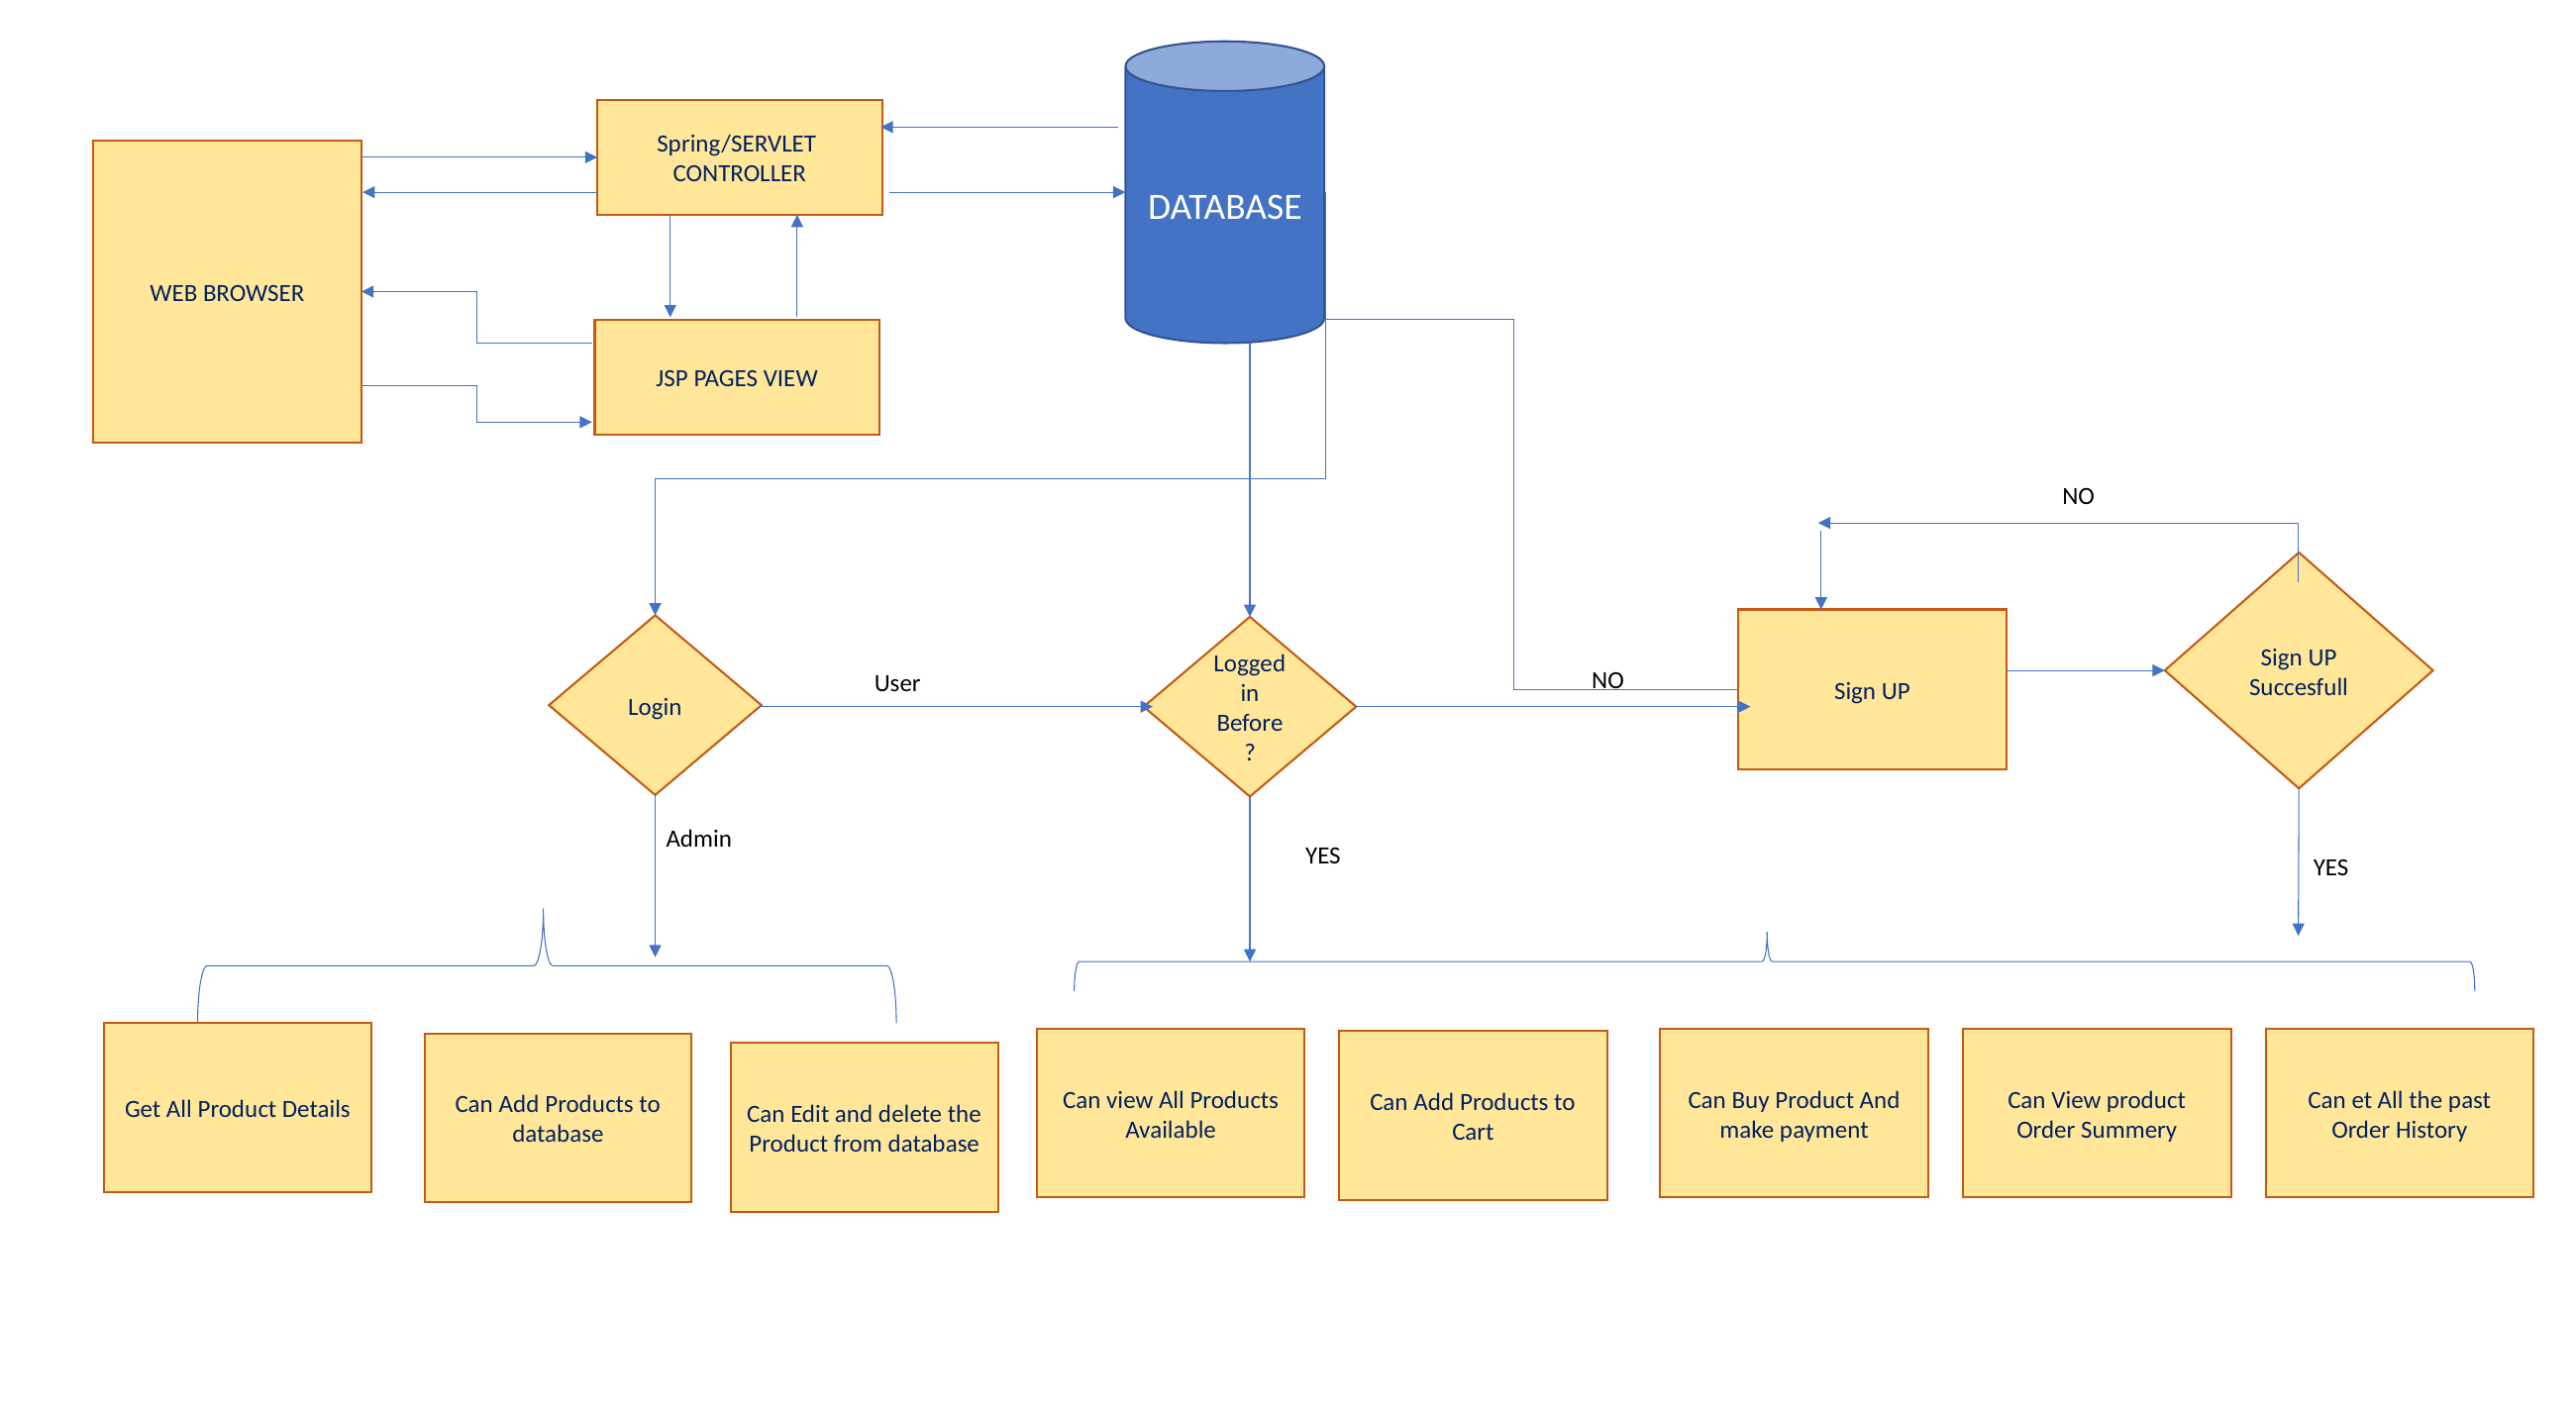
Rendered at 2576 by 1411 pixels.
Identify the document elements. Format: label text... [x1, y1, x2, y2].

text_box Sign UP [1737, 608, 2008, 770]
text_box Sign UP Succesfull [2164, 551, 2435, 789]
text_box YES [1290, 831, 1356, 876]
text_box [2028, 312, 2088, 793]
text_box Can View product Order Summery [1962, 1028, 2232, 1198]
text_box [362, 385, 592, 423]
text_box Can Edit and delete the Product from database [730, 1042, 999, 1213]
text_box Get All Product Details [103, 1022, 372, 1193]
text_box Can Add Products to database [424, 1033, 692, 1203]
text_box NO [1577, 690, 1640, 701]
text_box Can Buy Product And make payment [1659, 1028, 1929, 1198]
text_box Can Add Products to Cart [1338, 1030, 1608, 1201]
text_box Logged in Before? [1146, 616, 1358, 797]
text_box [1074, 932, 2476, 991]
text_box WEB BROWSER [92, 140, 362, 444]
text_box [361, 291, 592, 344]
text_box Can view All Products Available [1036, 1028, 1305, 1198]
text_box DATABASE [1124, 40, 1326, 345]
text_box Admin [656, 815, 797, 860]
text_box Admin [651, 815, 655, 860]
text_box NO [2088, 472, 2111, 517]
text_box Login [547, 615, 764, 796]
text_box JSP PAGES VIEW [593, 319, 803, 436]
text_box Spring/SERVLET CONTROLLER [596, 99, 883, 216]
text_box YES [2300, 844, 2364, 888]
text_box [197, 908, 897, 1024]
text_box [803, 194, 1077, 764]
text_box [1289, 319, 1739, 690]
text_box Can et All the past Order History [2265, 1028, 2534, 1198]
